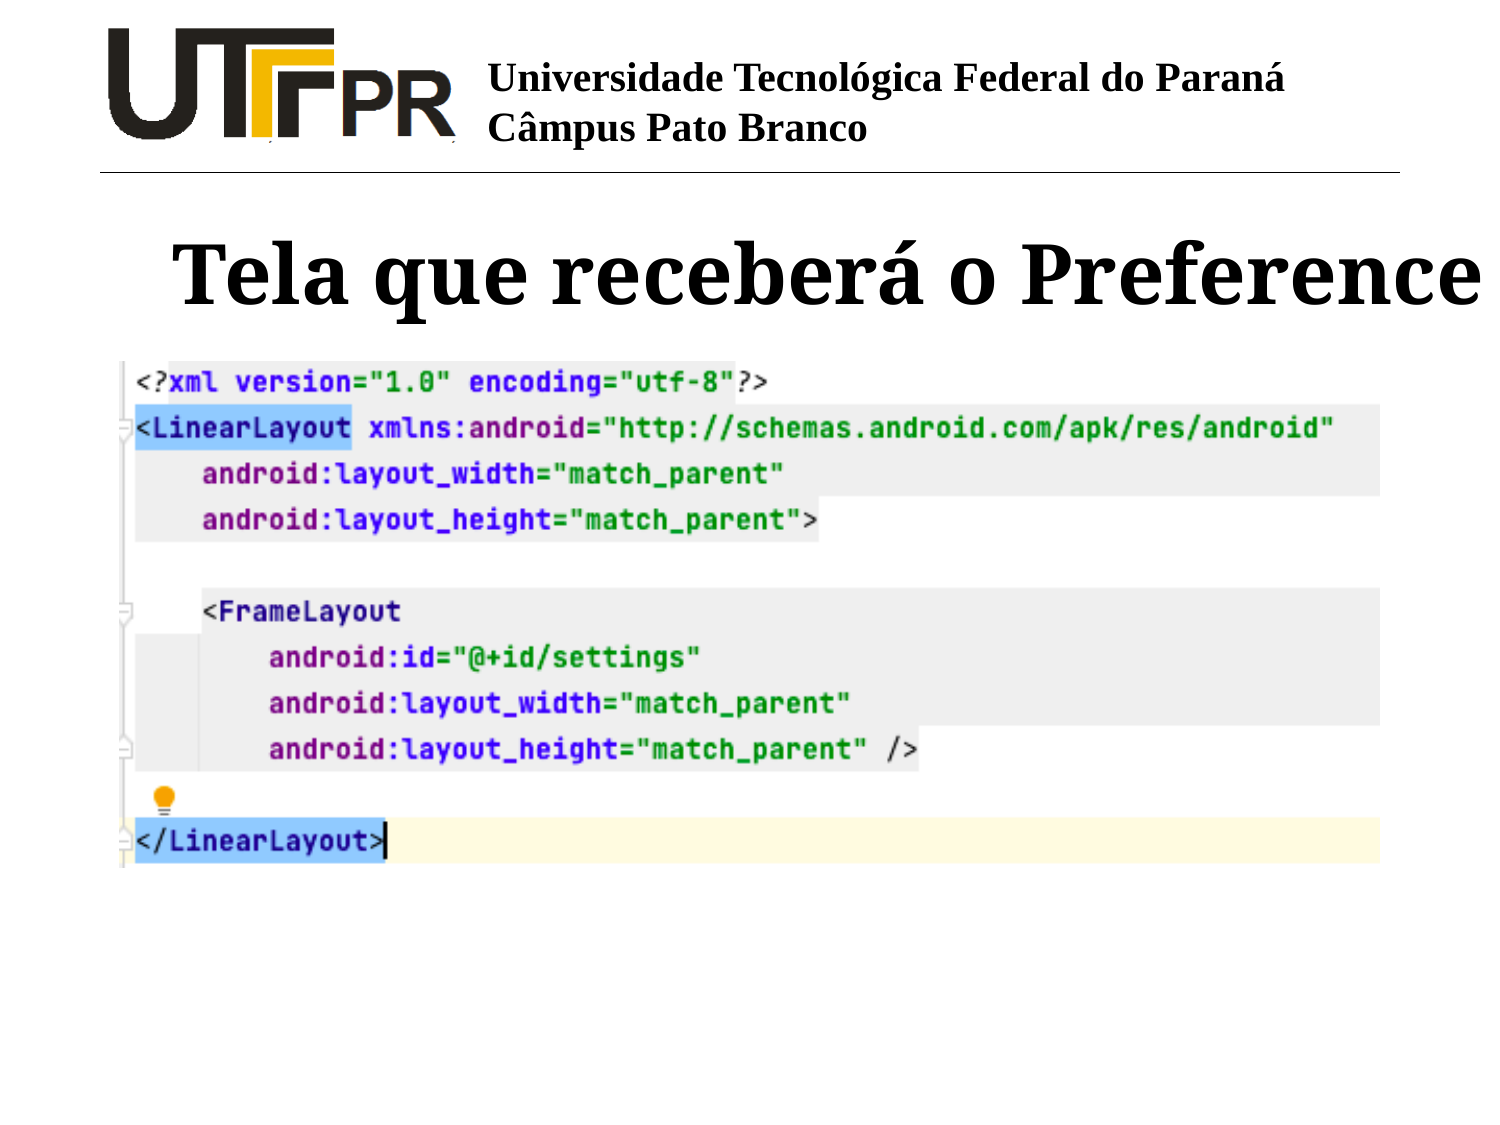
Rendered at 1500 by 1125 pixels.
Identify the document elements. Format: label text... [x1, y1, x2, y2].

picture [119, 361, 1381, 869]
title Tela que receberá o Preference [0, 130, 1500, 427]
picture [106, 26, 461, 130]
